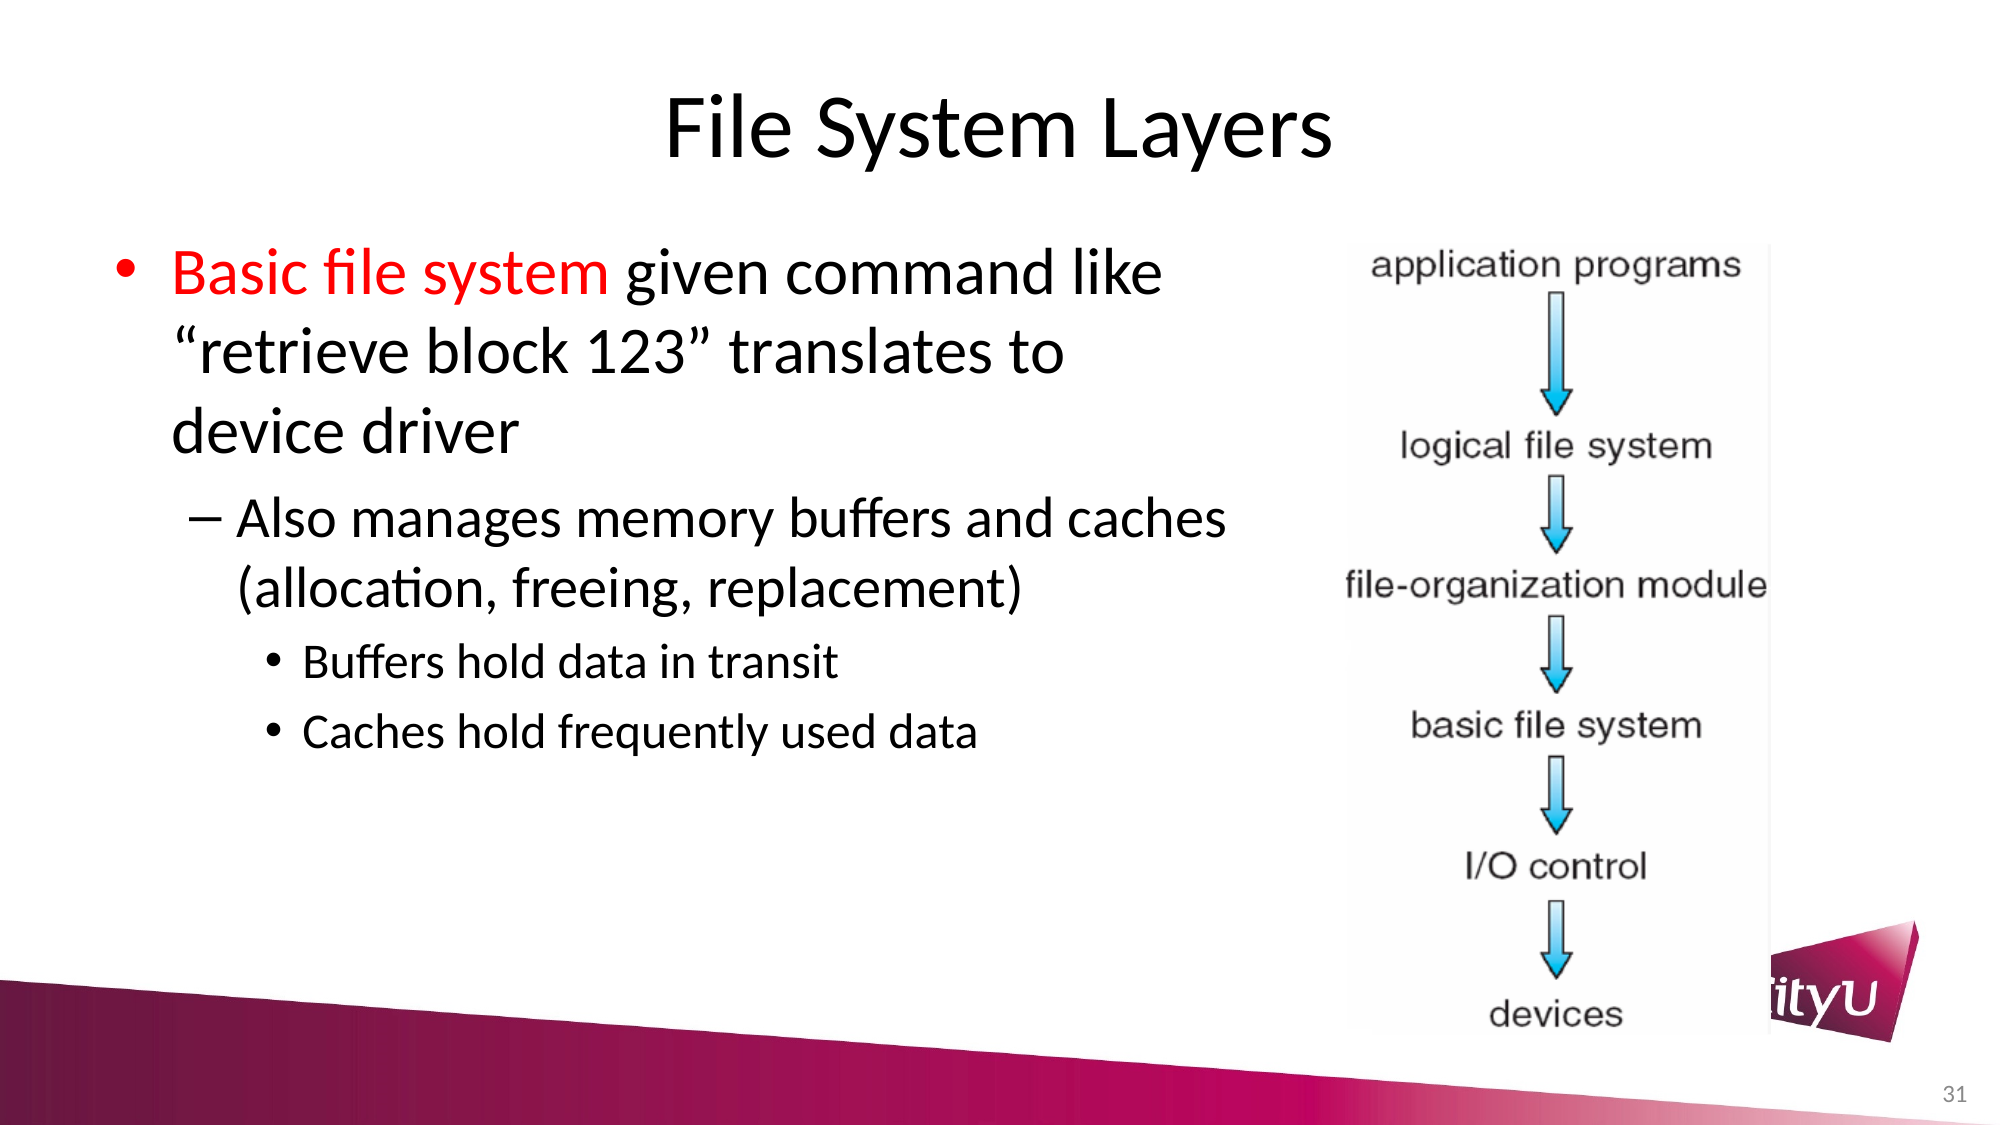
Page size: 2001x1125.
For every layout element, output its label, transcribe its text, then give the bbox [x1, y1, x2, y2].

picture [0, 0, 2001, 1125]
list Basic file system given command like “retrieve block 123” translates to device driver Also manages memory buffers and caches (allocation, freeing, replacement) Buffers hold data in transit Caches hold frequently used data [99, 219, 1260, 1047]
title File System Layers [99, 45, 1900, 197]
slide_number 31 [1767, 1070, 1983, 1115]
